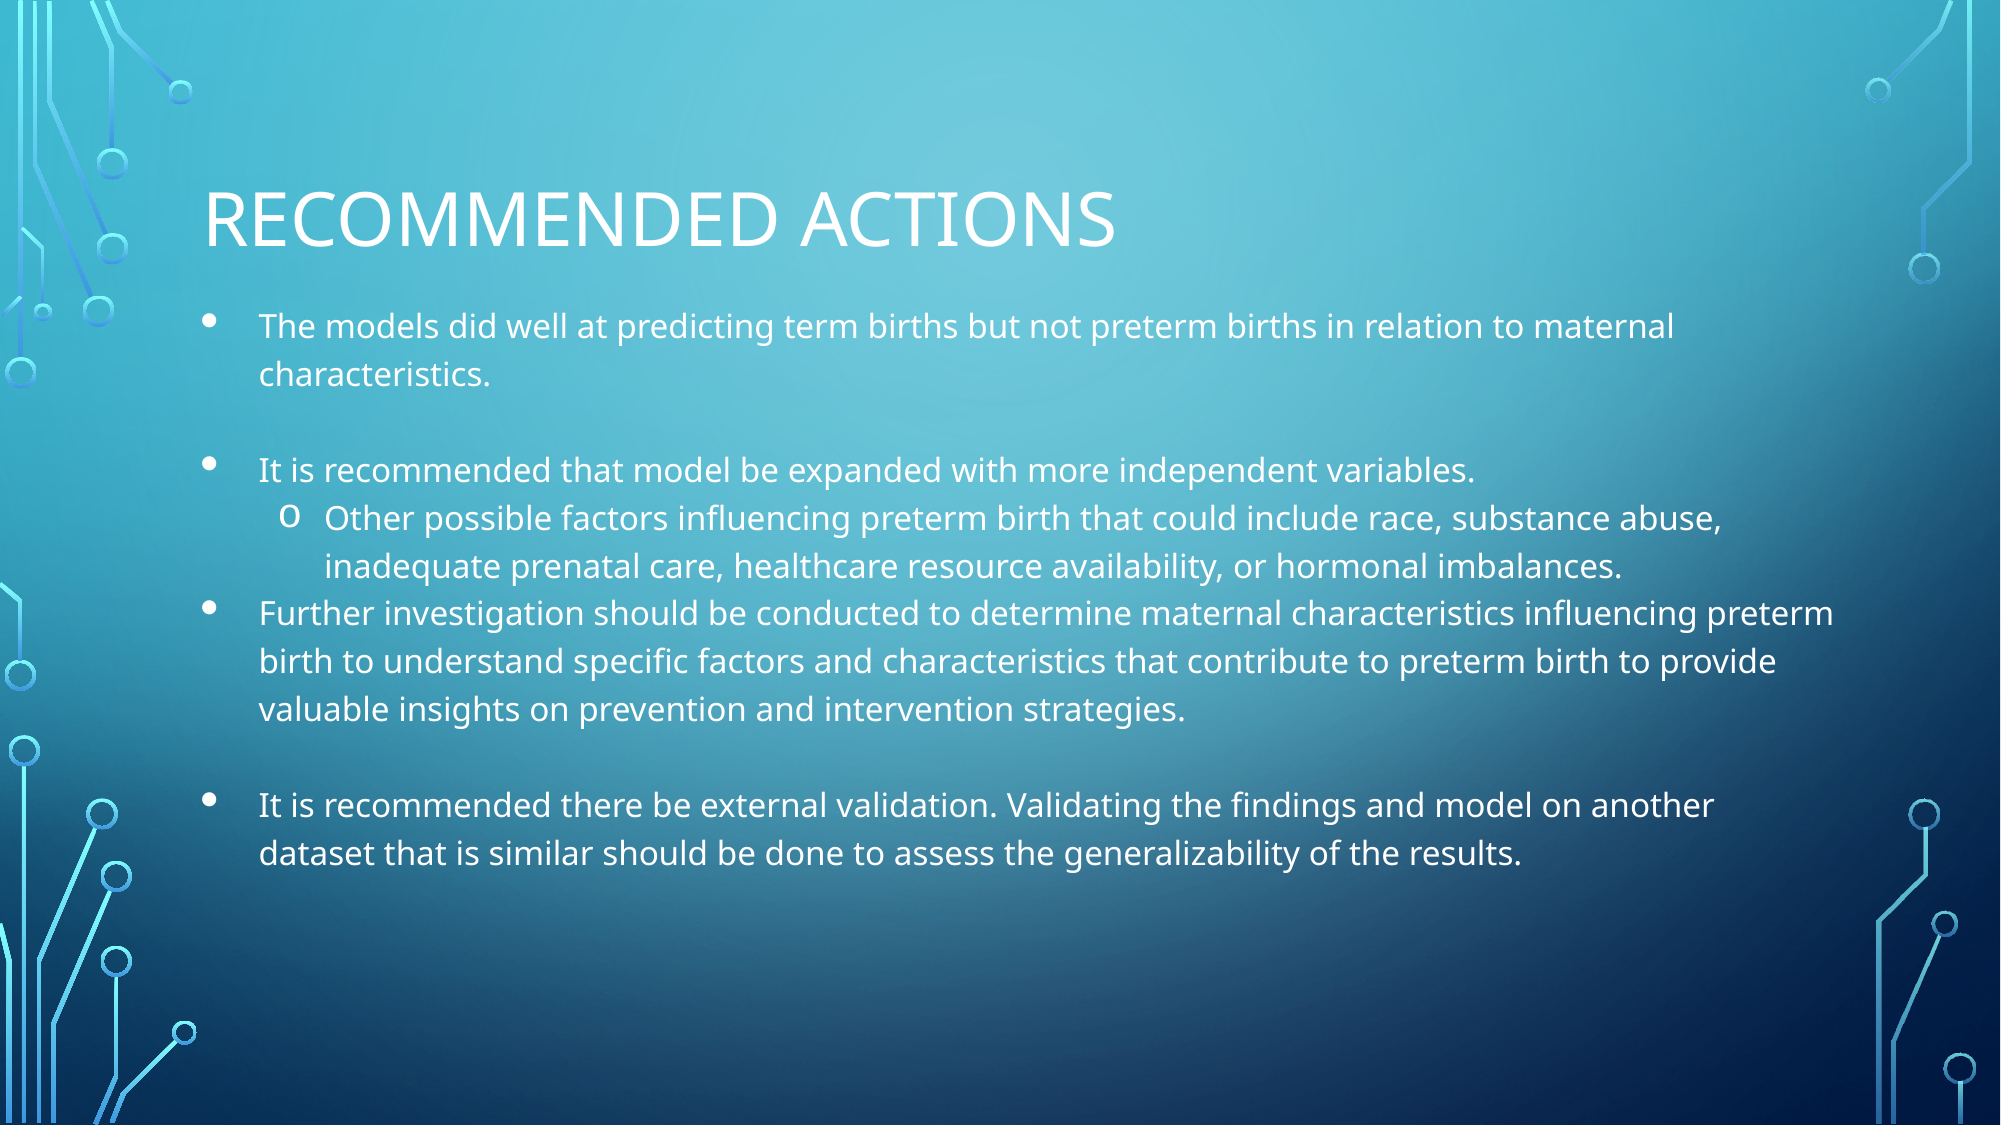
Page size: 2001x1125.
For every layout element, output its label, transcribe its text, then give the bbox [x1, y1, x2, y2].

list The models did well at predicting term births but not preterm births in relation to maternal characteristics. It is recommended that model be expanded with more independent variables. Other possible factors influencing preterm birth that could include race, substance abuse, inadequate prenatal care, healthcare resource availability, or hormonal imbalances. Further investigation should be conducted to determine maternal characteristics influencing preterm birth to understand specific factors and characteristics that contribute to preterm birth to provide valuable insights on prevention and intervention strategies. It is recommended there be external validation. Validating the findings and model on another dataset that is similar should be done to assess the generalizability of the results. [187, 289, 1858, 975]
title Recommended actions [187, 101, 1813, 289]
